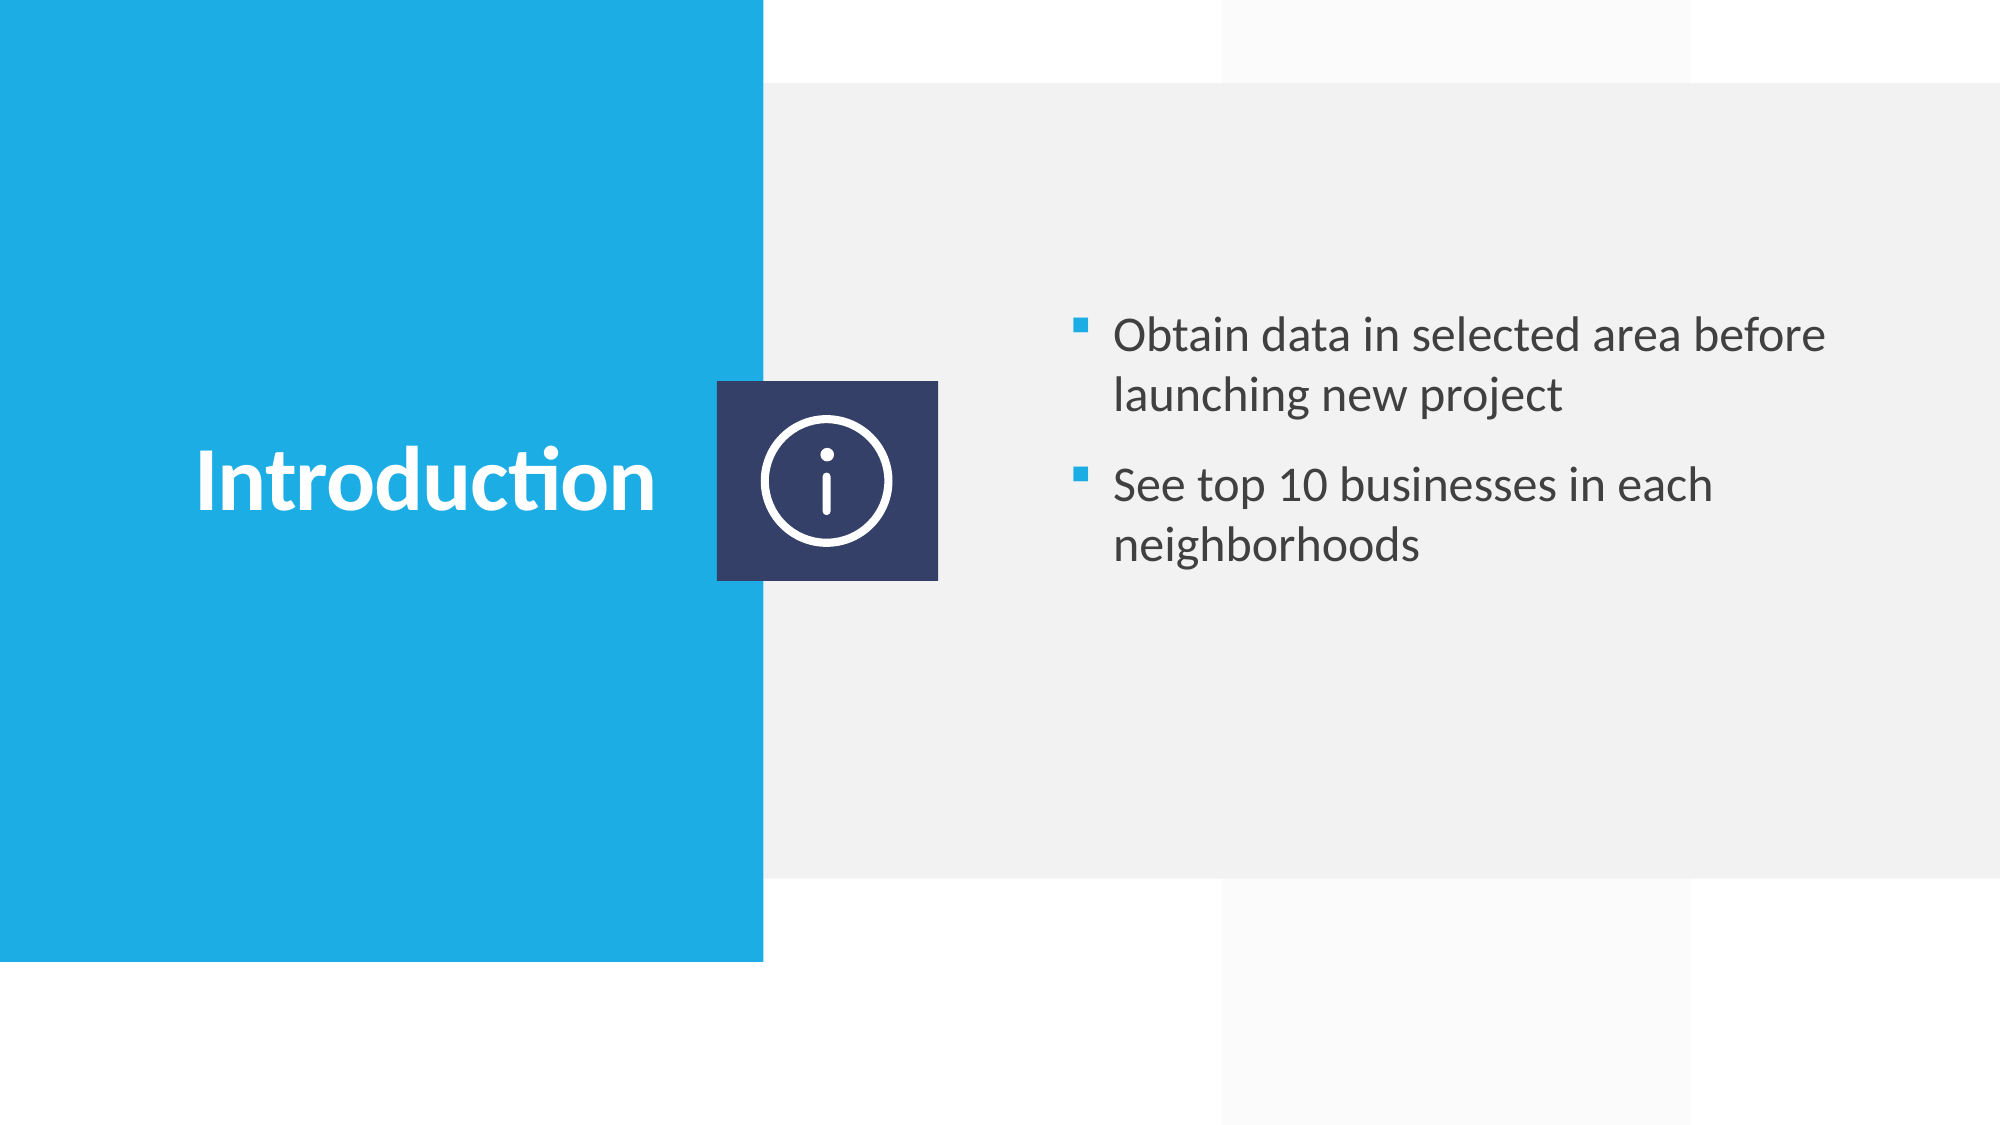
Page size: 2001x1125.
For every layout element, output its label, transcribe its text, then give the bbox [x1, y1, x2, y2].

list Obtain data in selected area before launching new project See top 10 businesses in each neighborhoods [1069, 154, 1833, 808]
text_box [760, 414, 893, 548]
title Introduction [179, 309, 683, 653]
